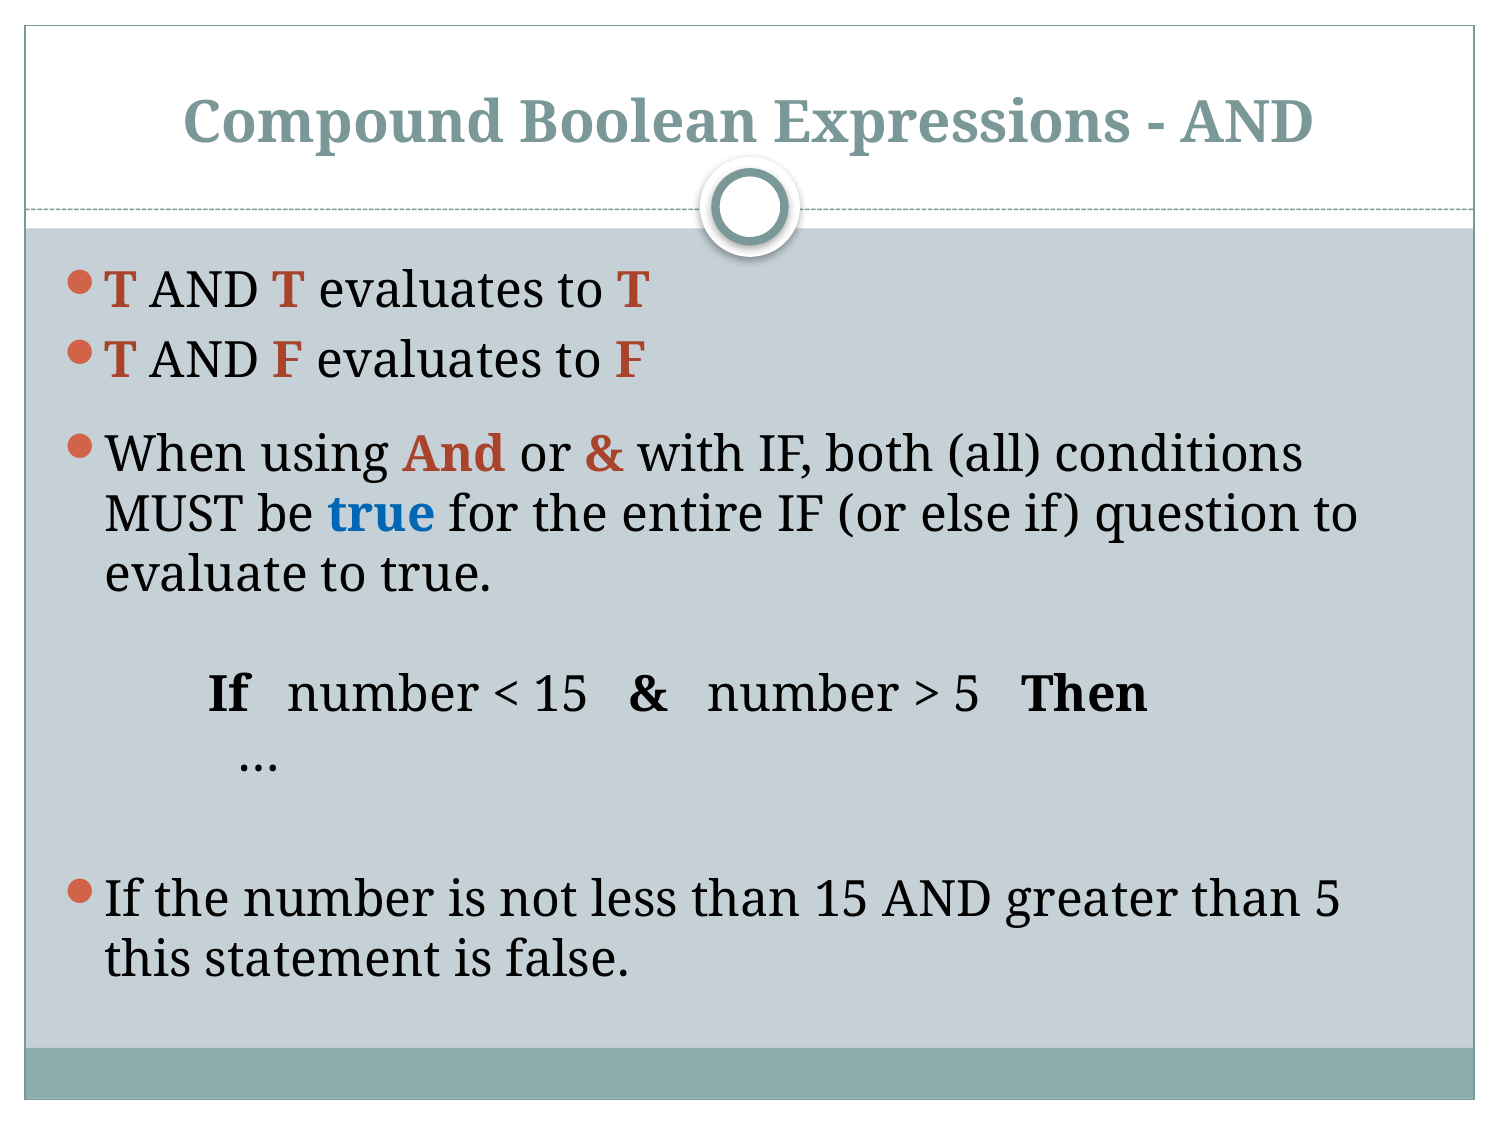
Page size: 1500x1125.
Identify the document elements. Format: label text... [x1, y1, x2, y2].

title Compound Boolean Expressions - AND [49, 37, 1450, 162]
list T AND T evaluates to T T AND F evaluates to F When using And or & with IF, both (all) conditions MUST be true for the entire IF (or else if) question to evaluate to true. If number < 15 & number > 5 Then … If the number is not less than 15 AND greater than 5 this statement is false. [49, 250, 1445, 1001]
